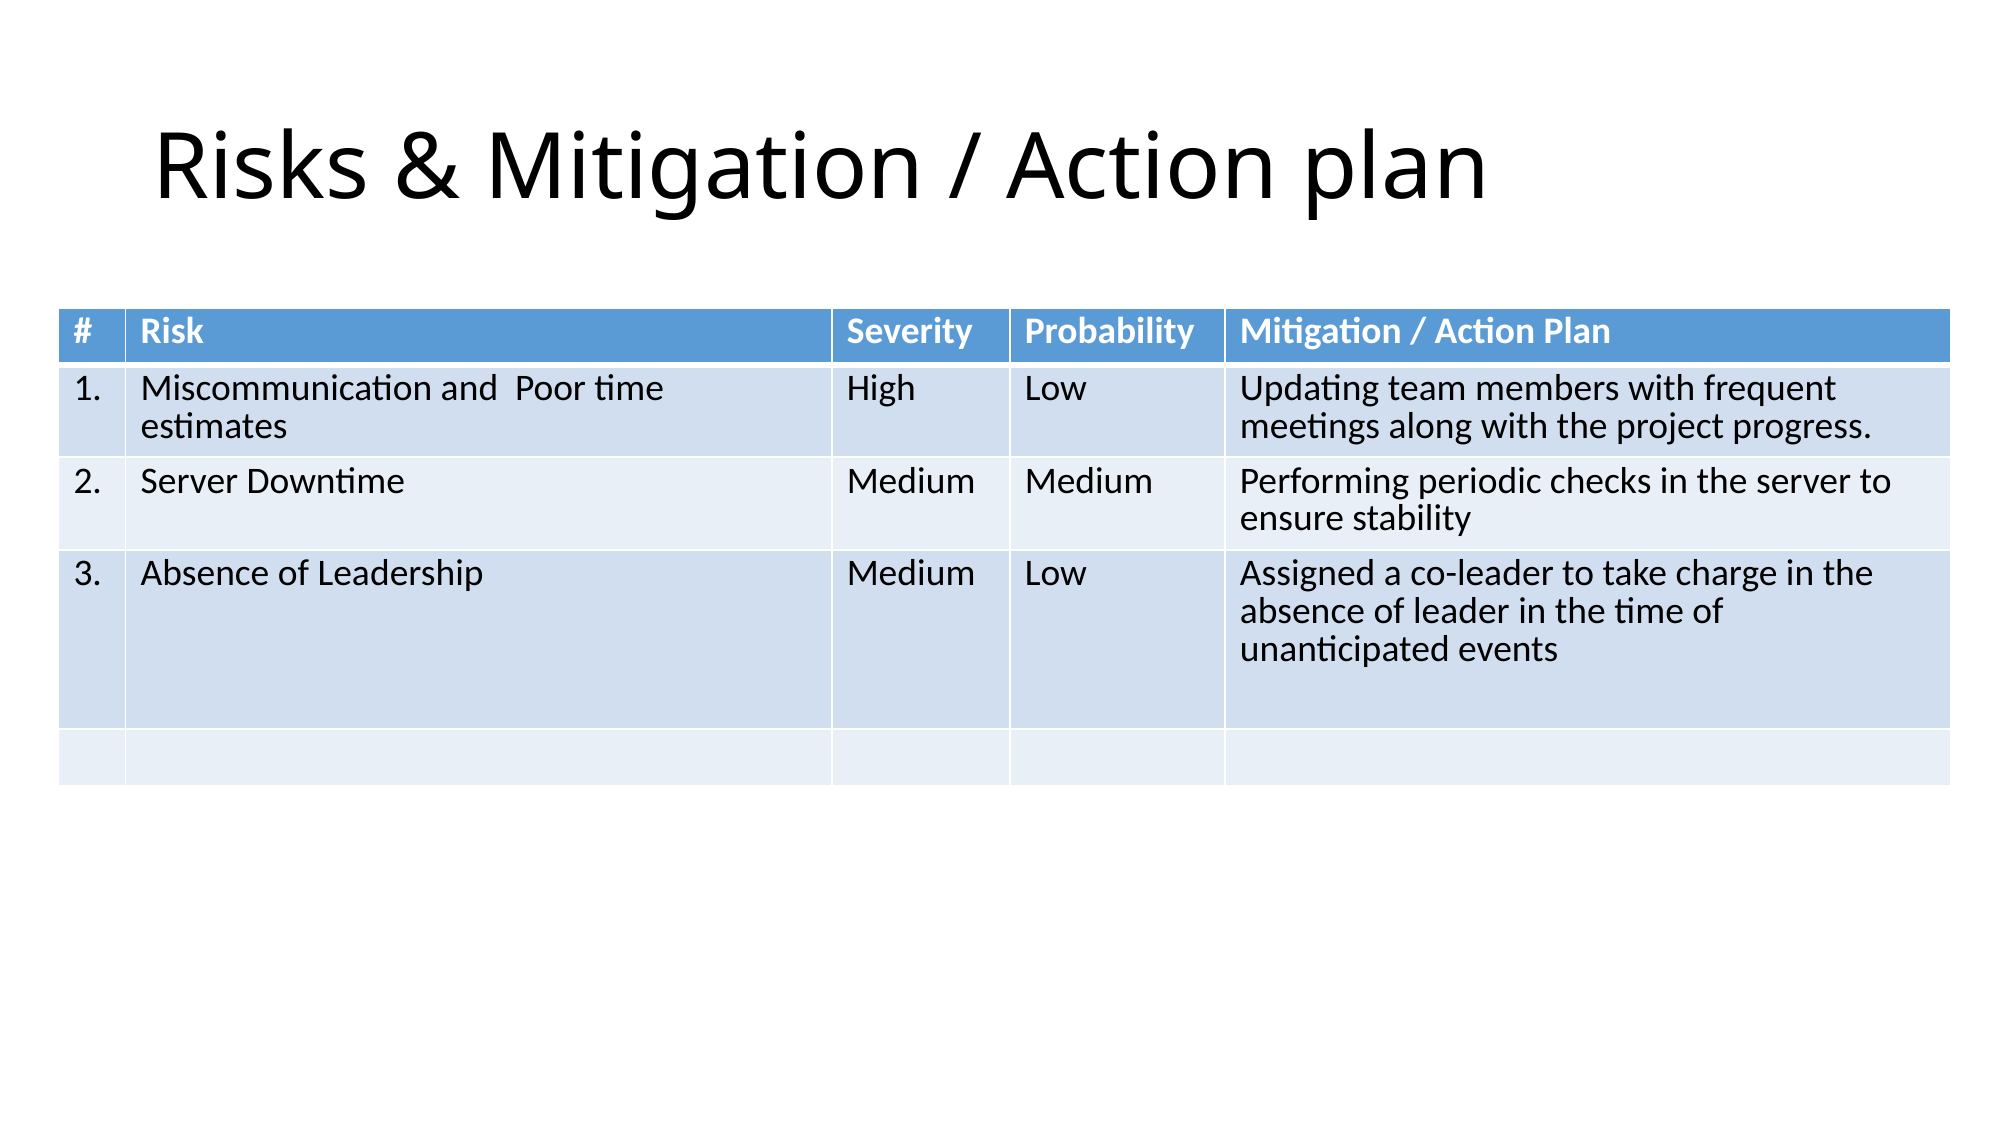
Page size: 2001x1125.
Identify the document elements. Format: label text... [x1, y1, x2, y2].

table_cell Absence of Leadership [126, 551, 831, 728]
table_cell Medium [833, 551, 1009, 728]
title Risks & Mitigation / Action plan [137, 59, 1863, 278]
table_cell Low [1011, 551, 1224, 728]
table_cell [59, 730, 125, 785]
table_header Risk [126, 309, 831, 362]
table_cell Medium [1011, 458, 1224, 549]
table_header Probability [1011, 309, 1224, 362]
table_cell [126, 730, 831, 785]
table_cell Server Downtime [126, 458, 831, 549]
table_cell Low [1011, 368, 1224, 456]
table_cell Updating team members with frequent meetings along with the project progress. [1226, 368, 1950, 456]
table_cell High [833, 368, 1009, 456]
table_cell Miscommunication and Poor time estimates [126, 368, 831, 456]
table_cell Assigned a co-leader to take charge in the absence of leader in the time of unanticipated events [1226, 551, 1950, 728]
table_cell [833, 730, 1009, 785]
table_cell Performing periodic checks in the server to ensure stability [1226, 458, 1950, 549]
table_cell [1011, 730, 1224, 785]
table_cell 3. [59, 551, 125, 728]
table_header Mitigation / Action Plan [1226, 309, 1950, 362]
table_cell 2. [59, 458, 125, 549]
table_header # [59, 309, 125, 362]
table_cell [1226, 730, 1950, 785]
table_cell Medium [833, 458, 1009, 549]
table_header Severity [833, 309, 1009, 362]
table_cell 1. [59, 368, 125, 456]
